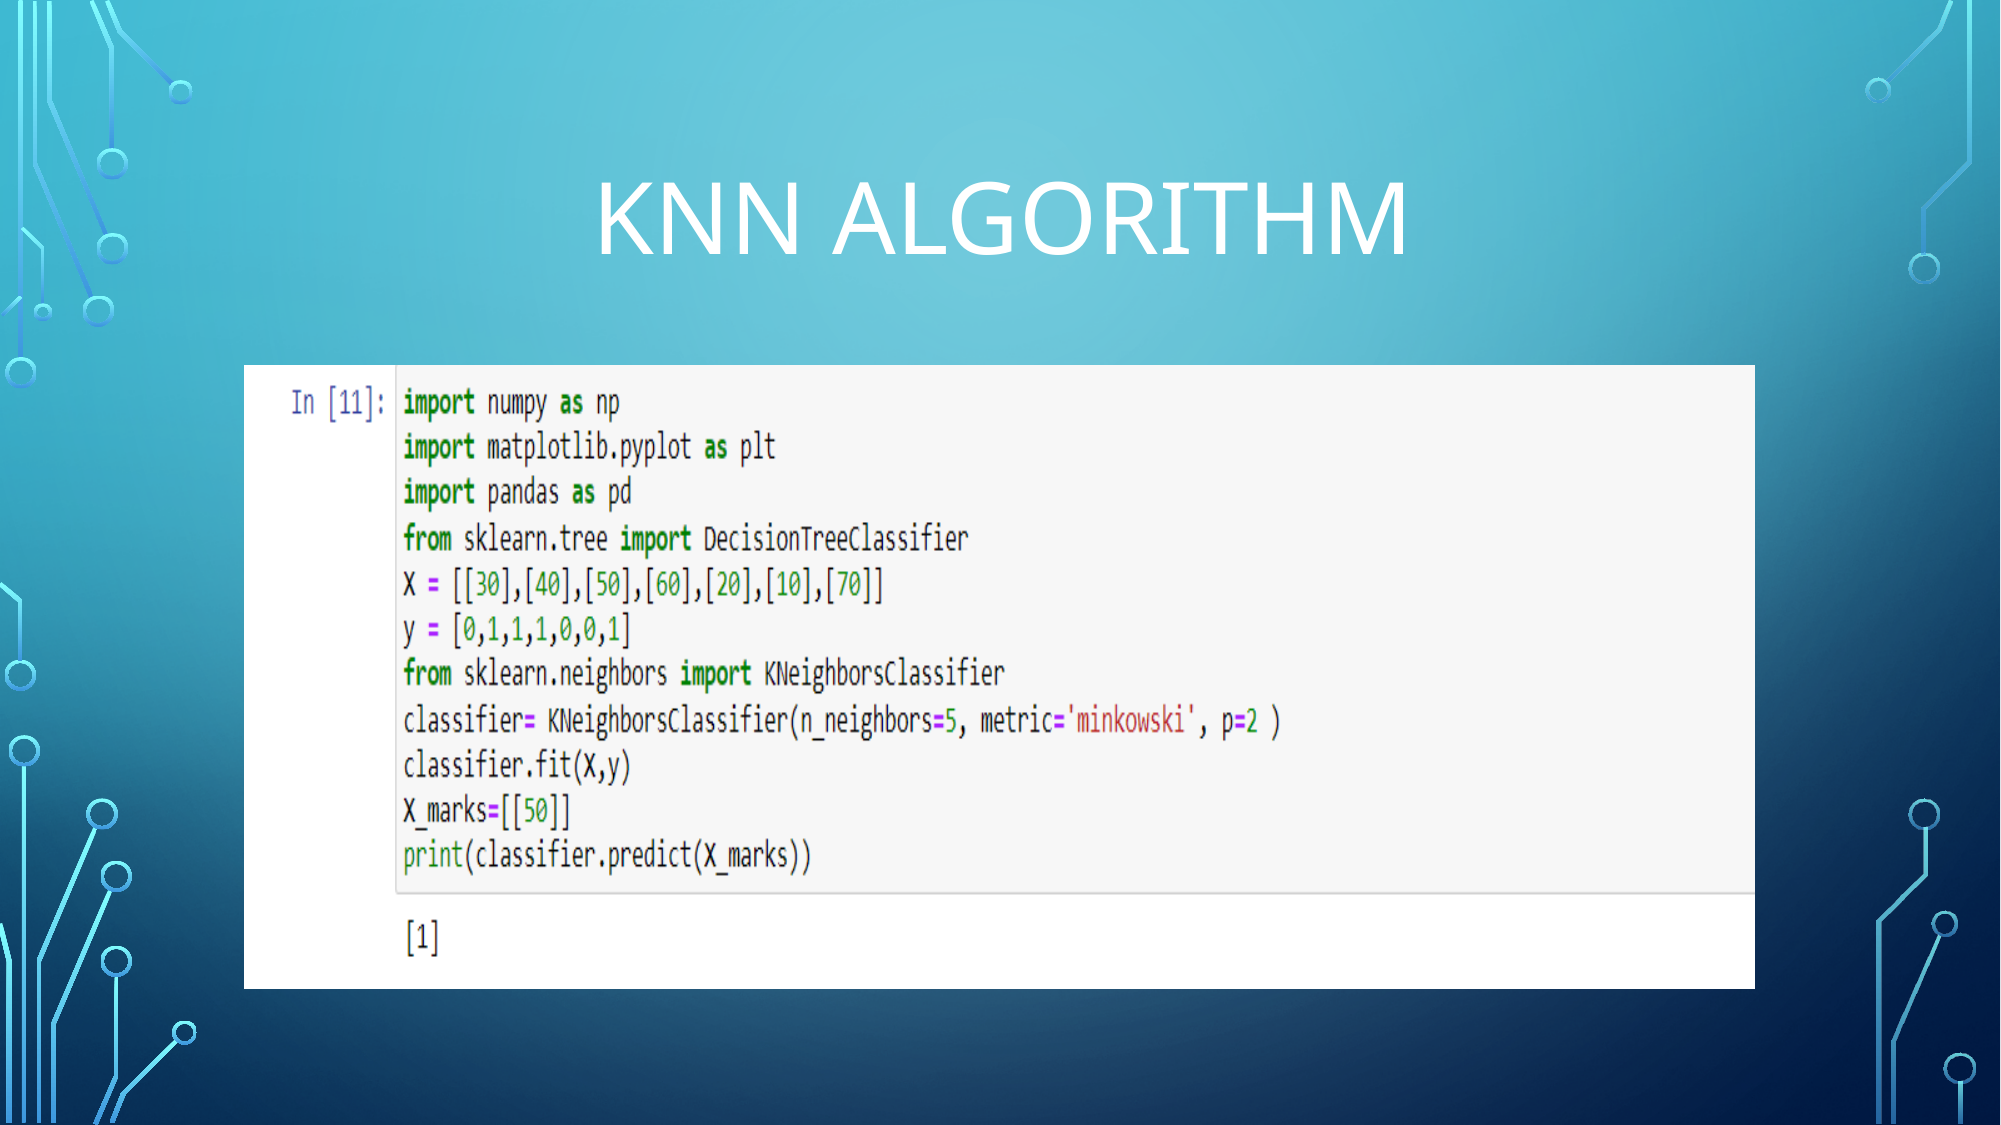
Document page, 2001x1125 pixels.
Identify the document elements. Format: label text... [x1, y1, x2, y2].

title Knn Algorithm [187, 101, 1813, 344]
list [244, 365, 1755, 989]
